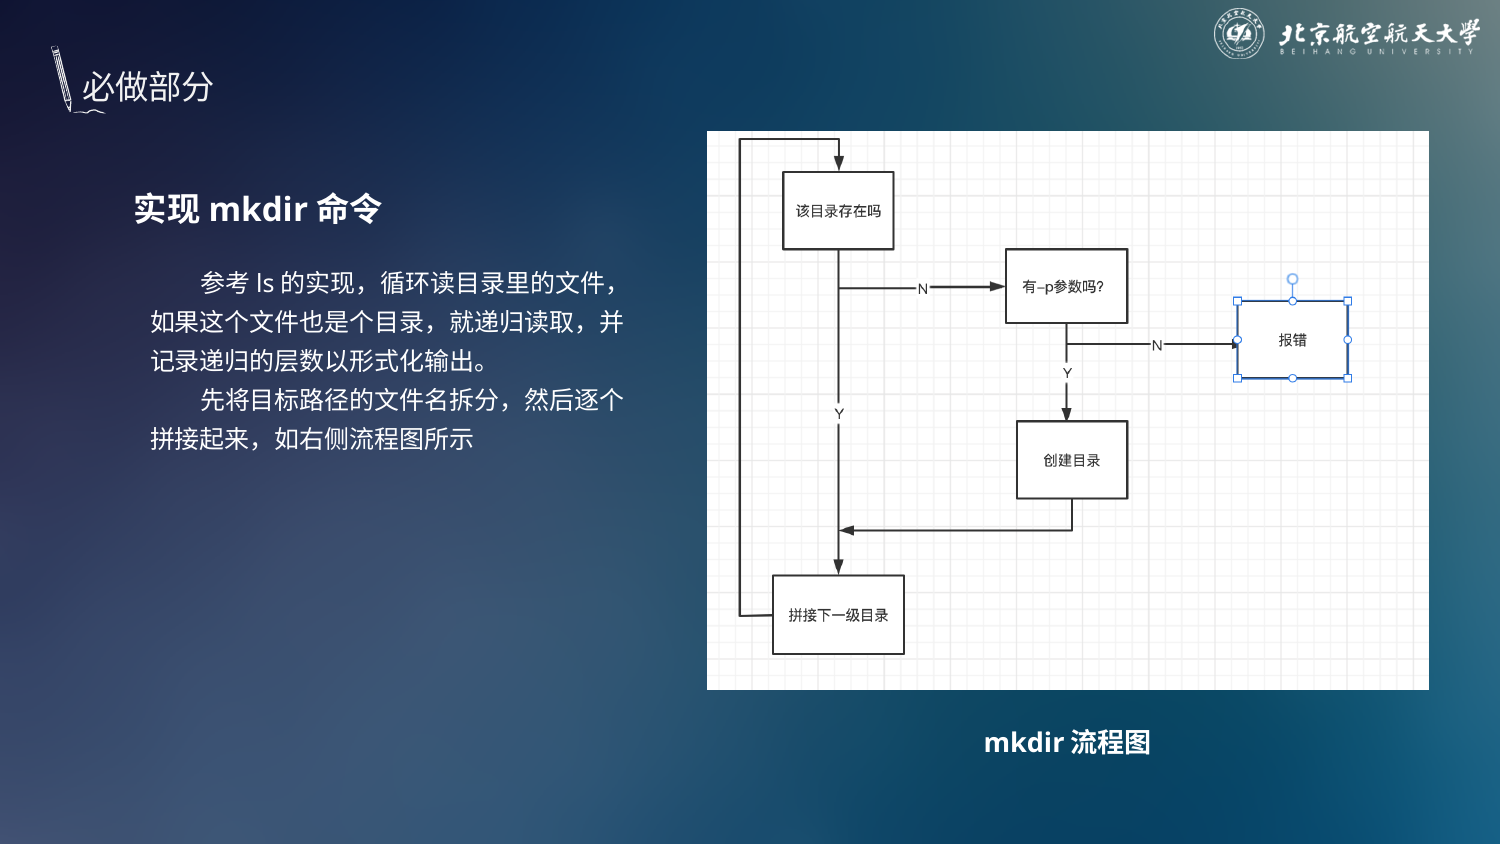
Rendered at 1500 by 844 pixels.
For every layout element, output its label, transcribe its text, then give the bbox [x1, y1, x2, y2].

text_box 必做部分 [106, 58, 357, 114]
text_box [135, 180, 662, 463]
text_box mkdir流程图 [968, 717, 1167, 765]
picture [0, 0, 1500, 844]
